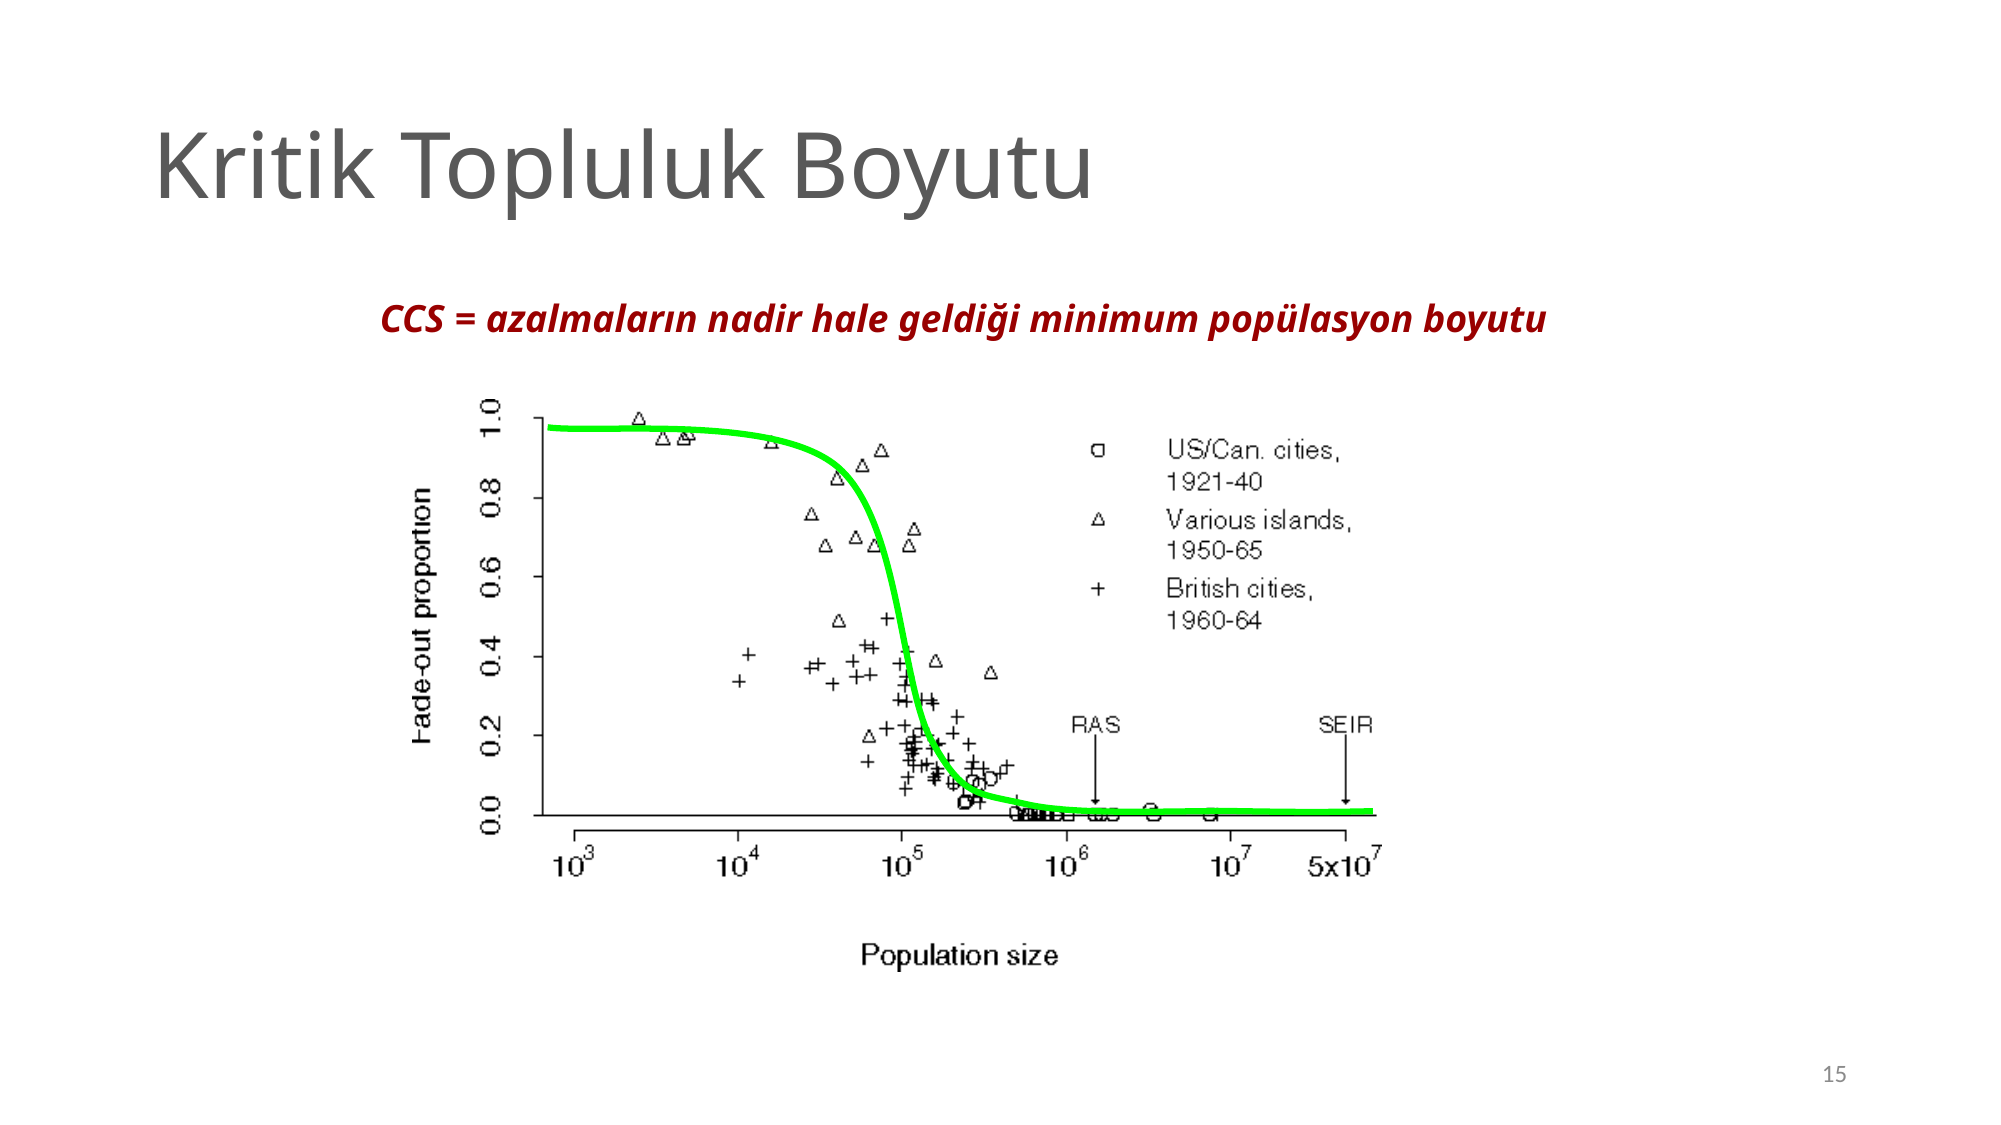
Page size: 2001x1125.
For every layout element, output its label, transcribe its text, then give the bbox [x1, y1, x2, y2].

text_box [362, 287, 1567, 972]
title Kritik Topluluk Boyutu [137, 59, 1863, 278]
slide_number 15 [1412, 1042, 1863, 1103]
